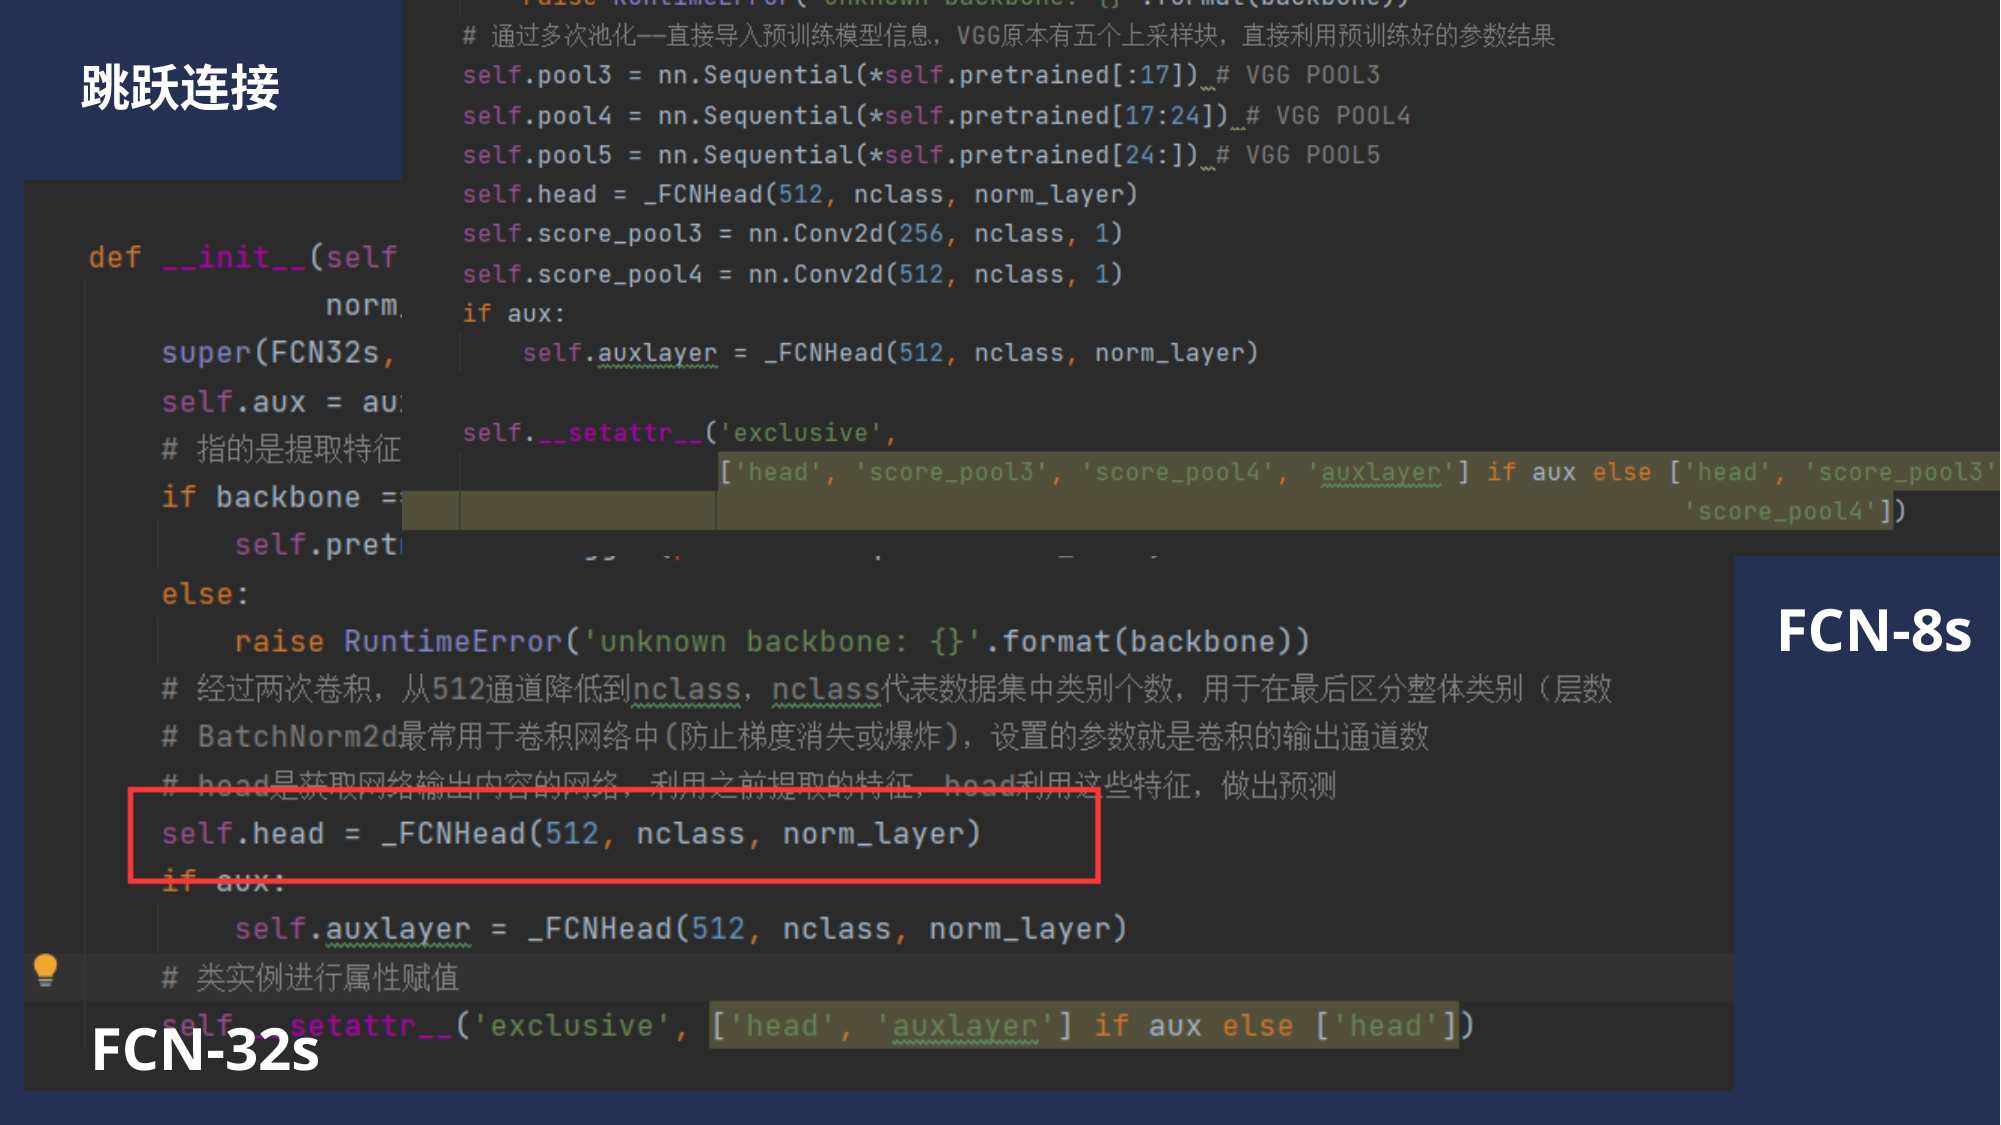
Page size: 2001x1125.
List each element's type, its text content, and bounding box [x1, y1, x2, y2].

picture [24, 180, 1734, 1091]
text_box 跳跃连接 [65, 49, 402, 125]
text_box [402, 0, 2000, 672]
